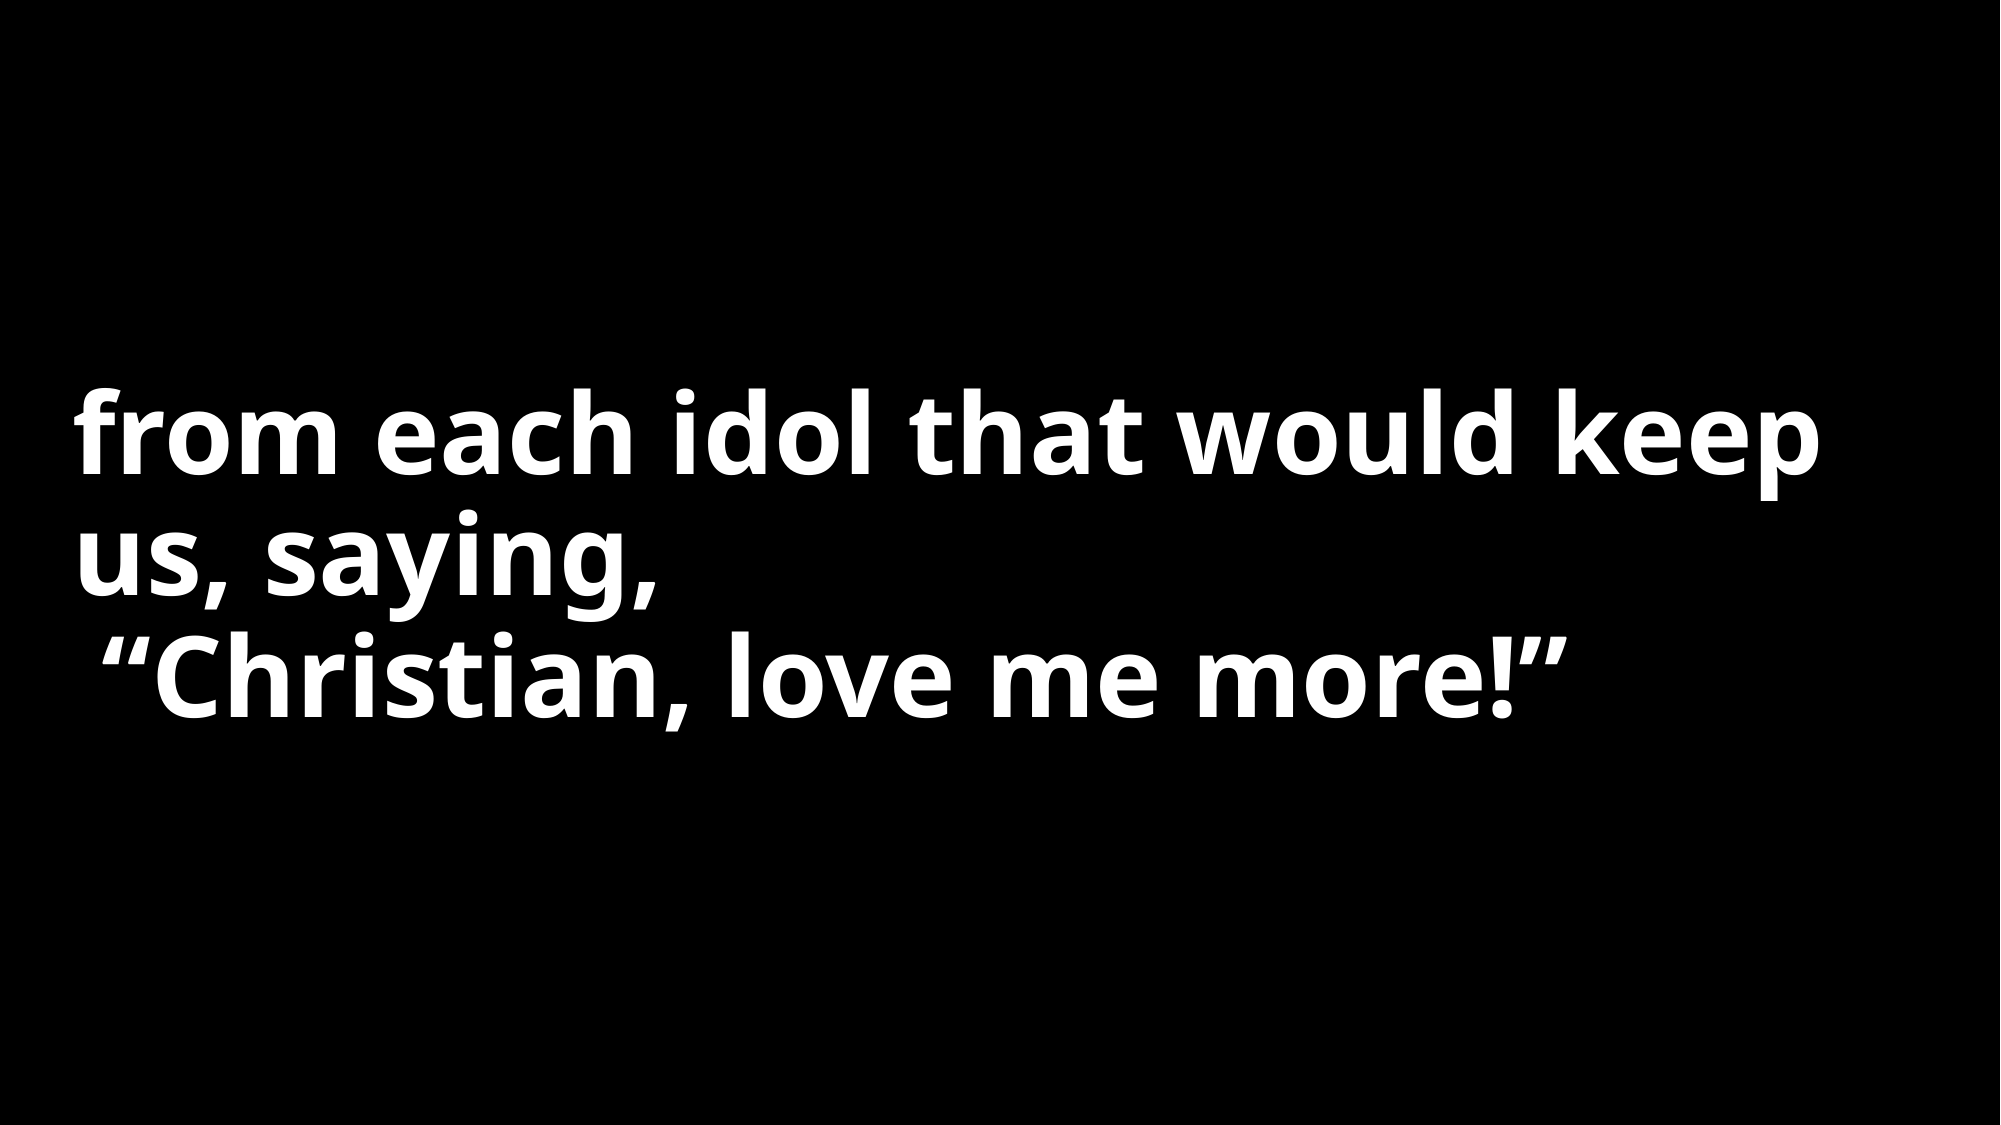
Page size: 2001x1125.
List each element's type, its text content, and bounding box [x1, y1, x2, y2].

title from each idol that would keep us, saying, “Christian, love me more!” [64, 43, 2000, 1076]
